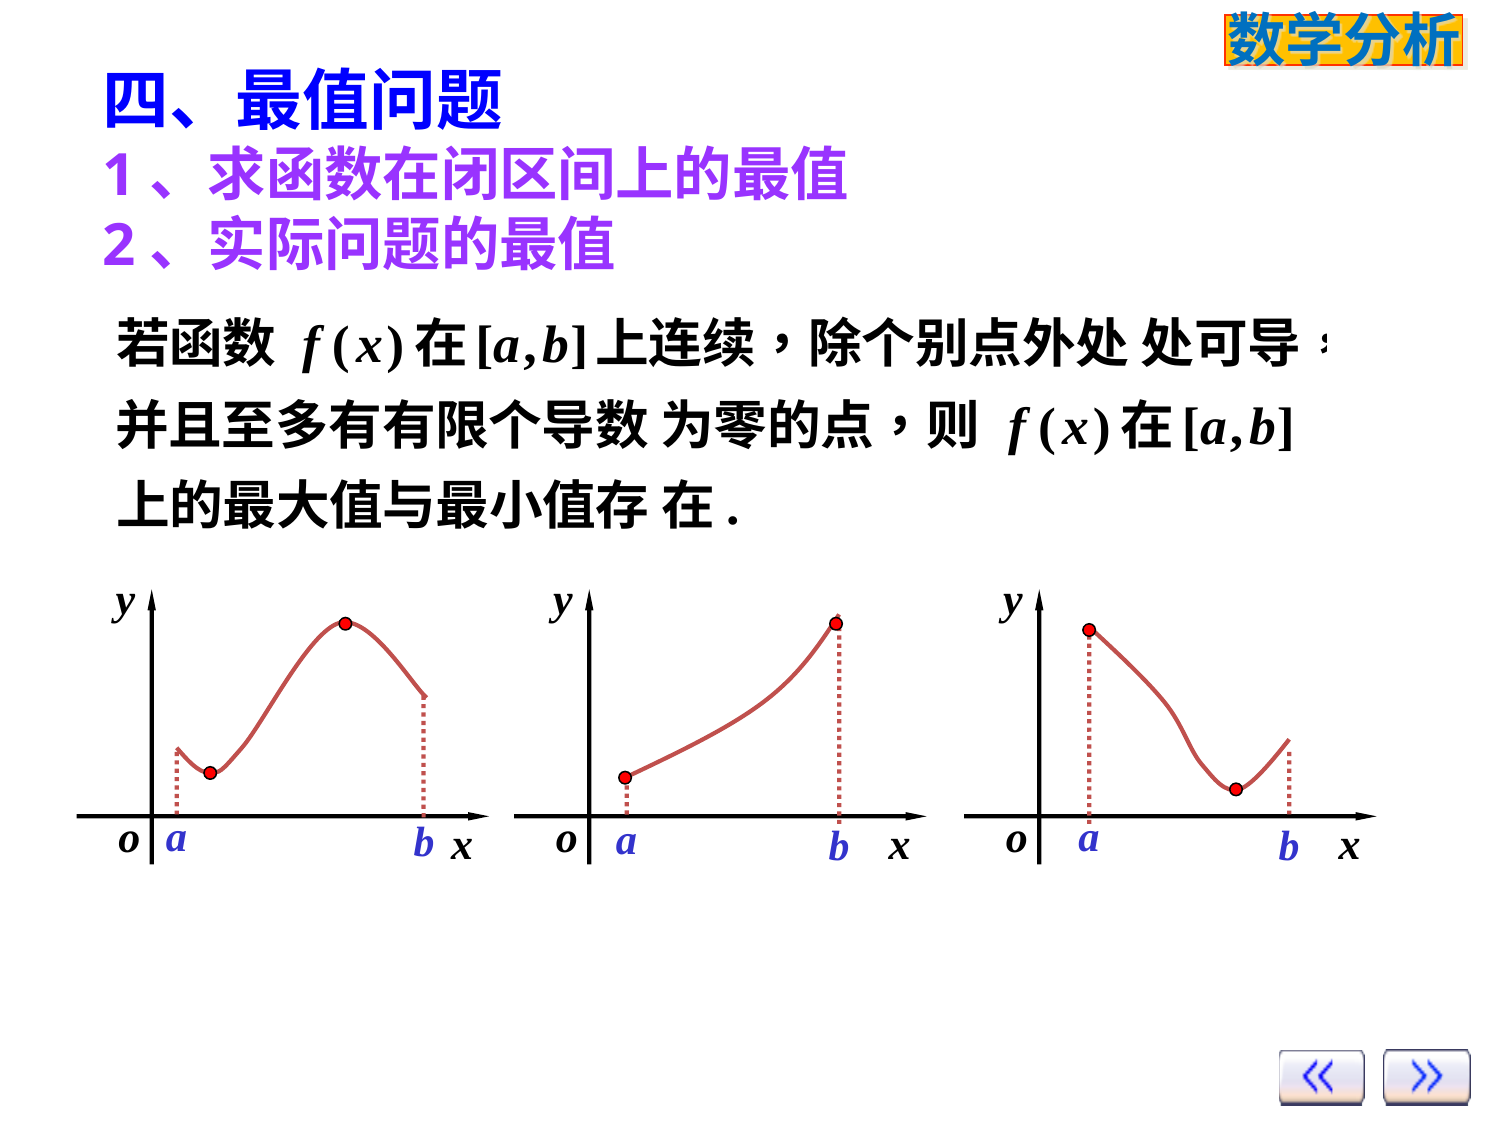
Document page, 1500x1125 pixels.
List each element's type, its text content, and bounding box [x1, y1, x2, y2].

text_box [163, 695, 438, 860]
picture [1383, 1049, 1471, 1106]
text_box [613, 626, 852, 864]
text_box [1076, 626, 1302, 864]
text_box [963, 589, 1377, 865]
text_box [513, 589, 927, 865]
picture [1279, 1050, 1365, 1106]
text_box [76, 589, 490, 865]
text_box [113, 314, 1327, 541]
title 四、最值问题 1、求函数在闭区间上的最值 2、实际问题的最值 [87, 50, 951, 291]
